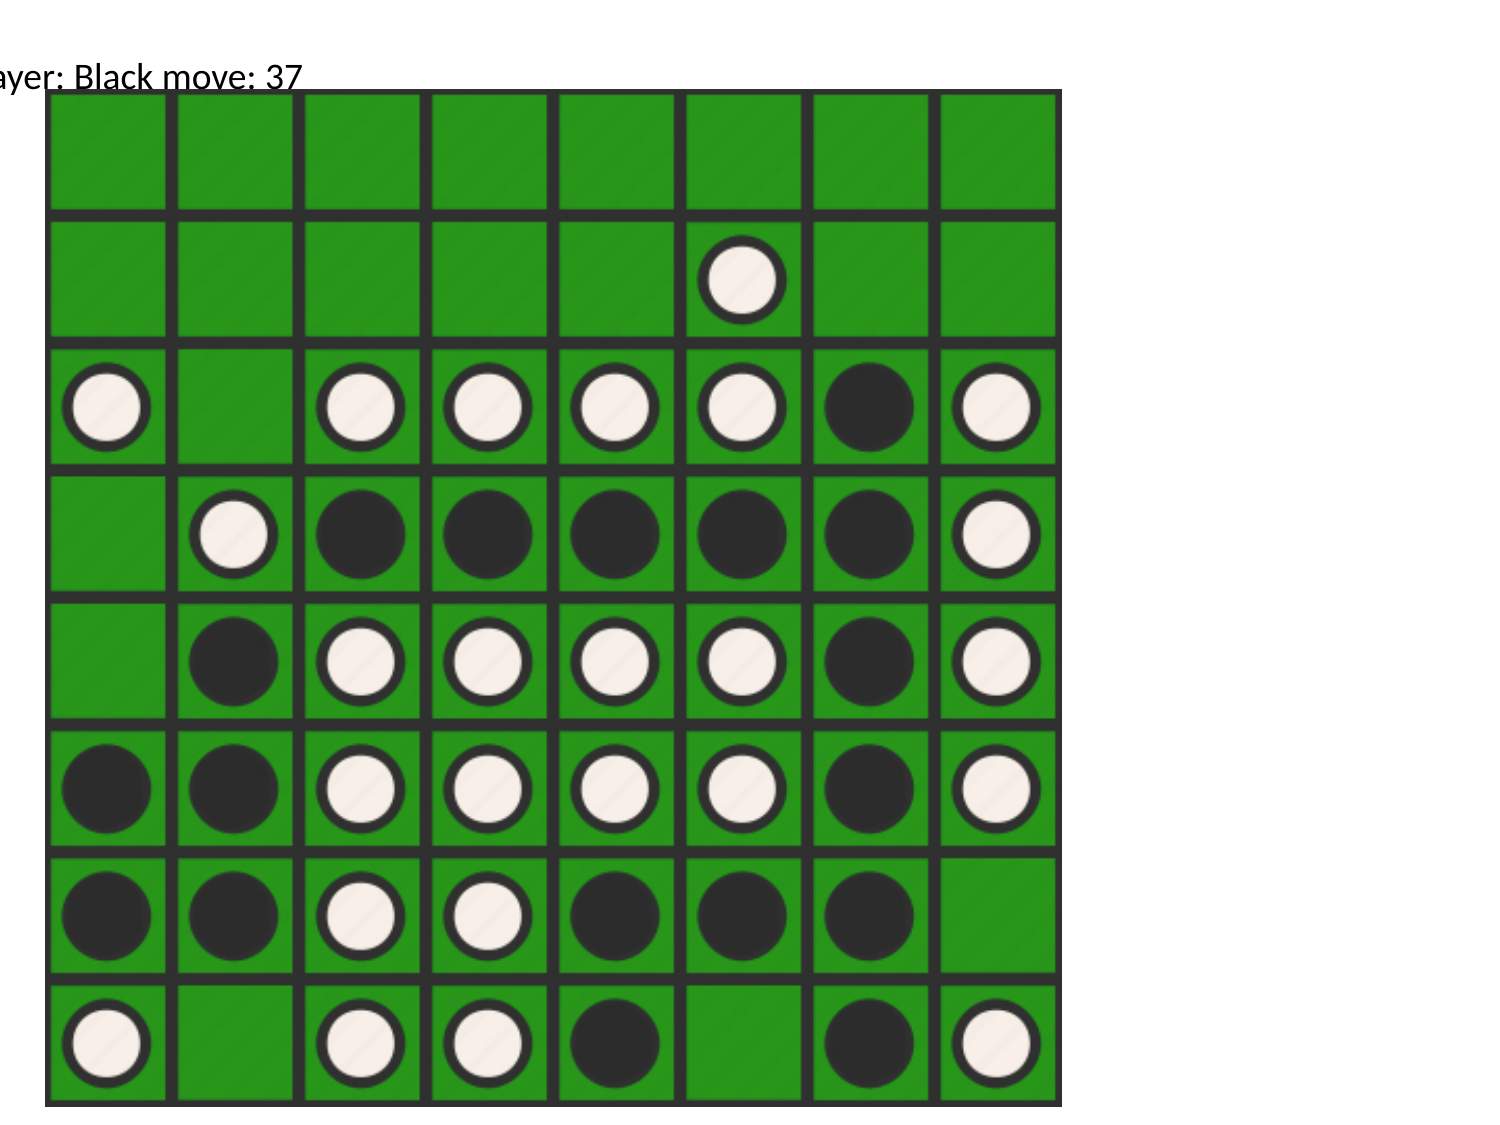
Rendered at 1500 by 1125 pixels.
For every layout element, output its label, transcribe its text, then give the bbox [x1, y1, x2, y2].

picture [44, 89, 1062, 1107]
text_box turn: 39 player: Black move: 37 [0, 44, 319, 105]
